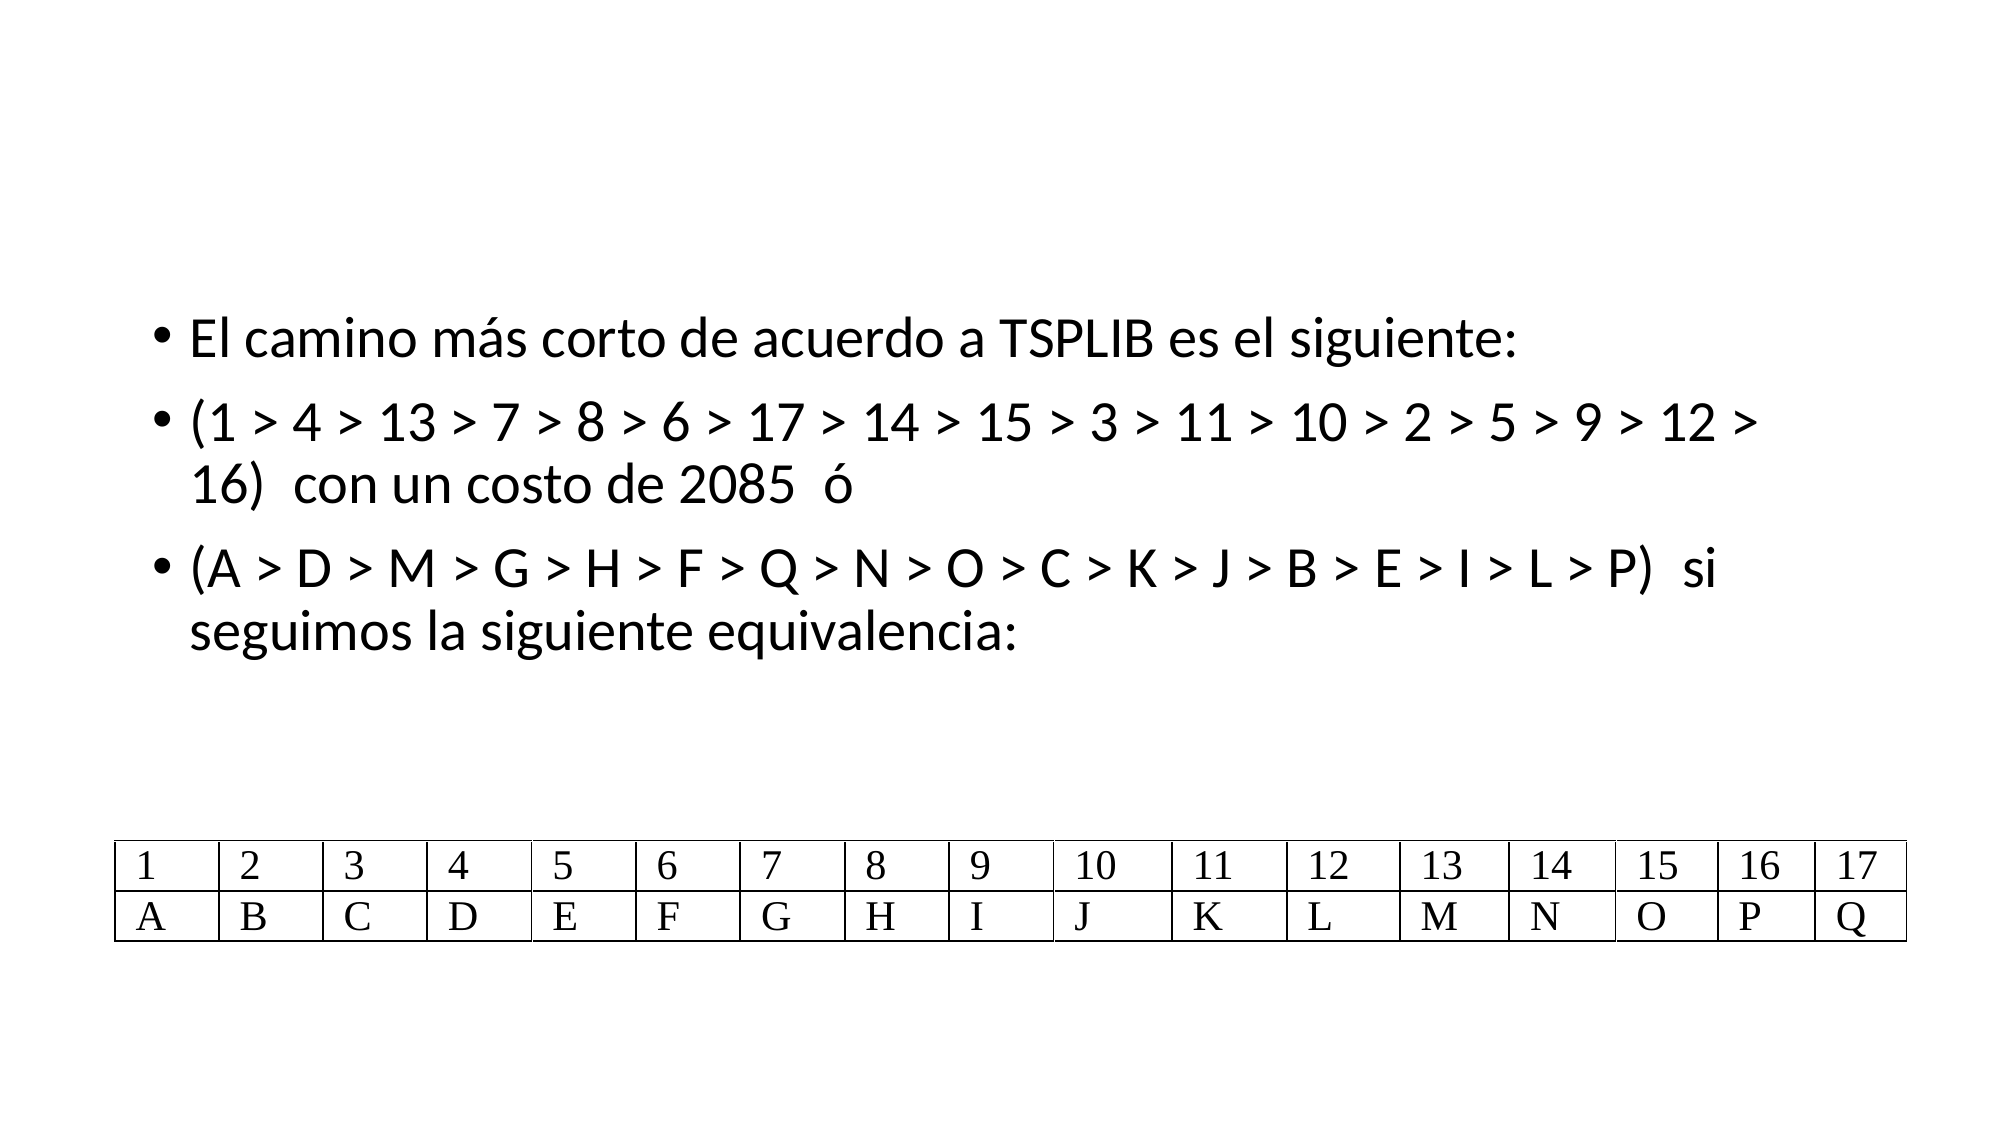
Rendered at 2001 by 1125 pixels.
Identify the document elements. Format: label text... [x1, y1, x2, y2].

list El camino más corto de acuerdo a TSPLIB es el siguiente: (1 > 4 > 13 > 7 > 8 > 6 > 17 > 14 > 15 > 3 > 11 > 10 > 2 > 5 > 9 > 12 > 16) con un costo de 2085 ó (A > D > M > G > H > F > Q > N > O > C > K > J > B > E > I > L > P) si seguimos la siguiente equivalencia: [137, 299, 1863, 741]
picture [114, 839, 1907, 1029]
